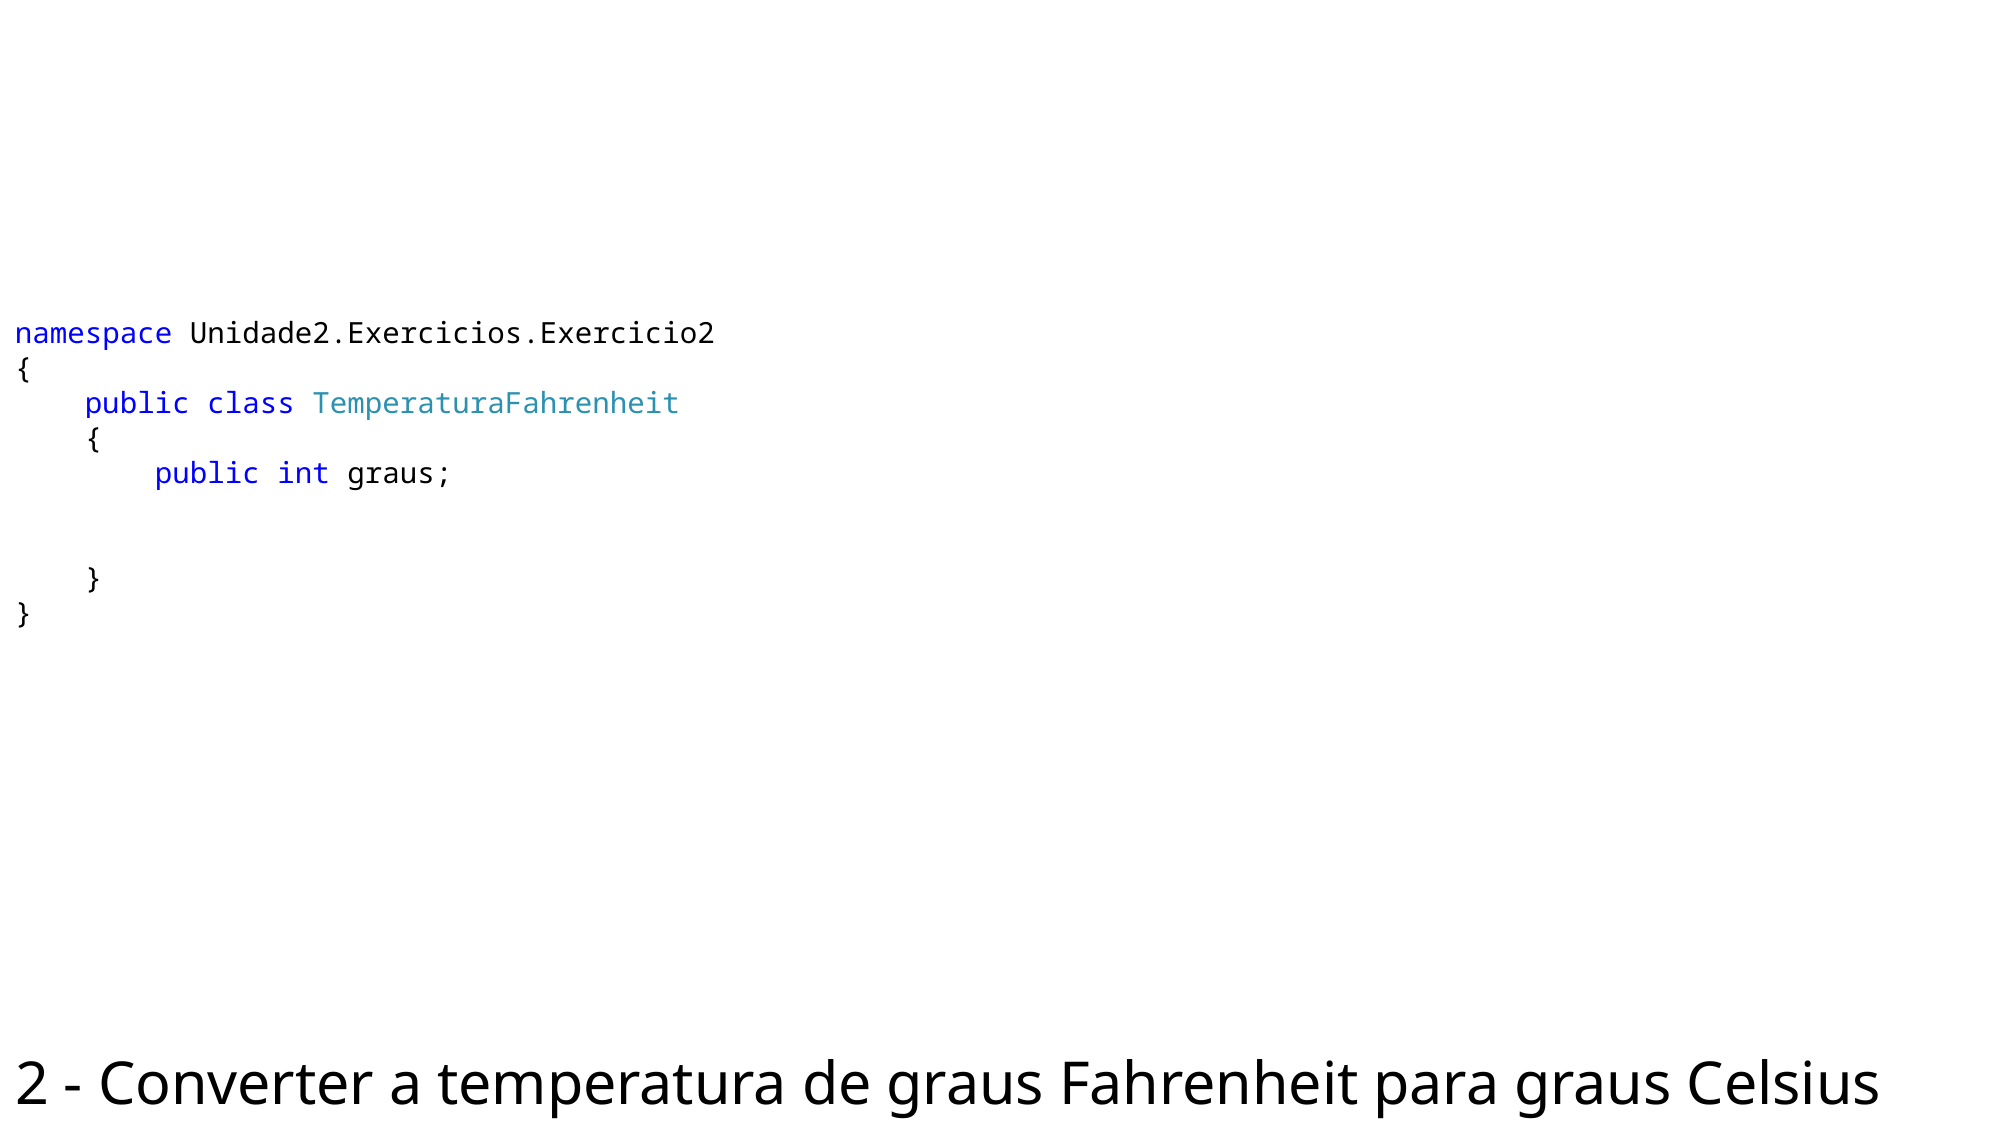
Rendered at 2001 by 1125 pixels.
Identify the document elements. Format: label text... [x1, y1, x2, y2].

title 2 - Converter a temperatura de graus Fahrenheit para graus Celsius [0, 1017, 2000, 1125]
text_box namespace Unidade2.Exercicios.Exercicio2 { public class TemperaturaFahrenheit { public int graus; } } [0, 307, 1000, 637]
